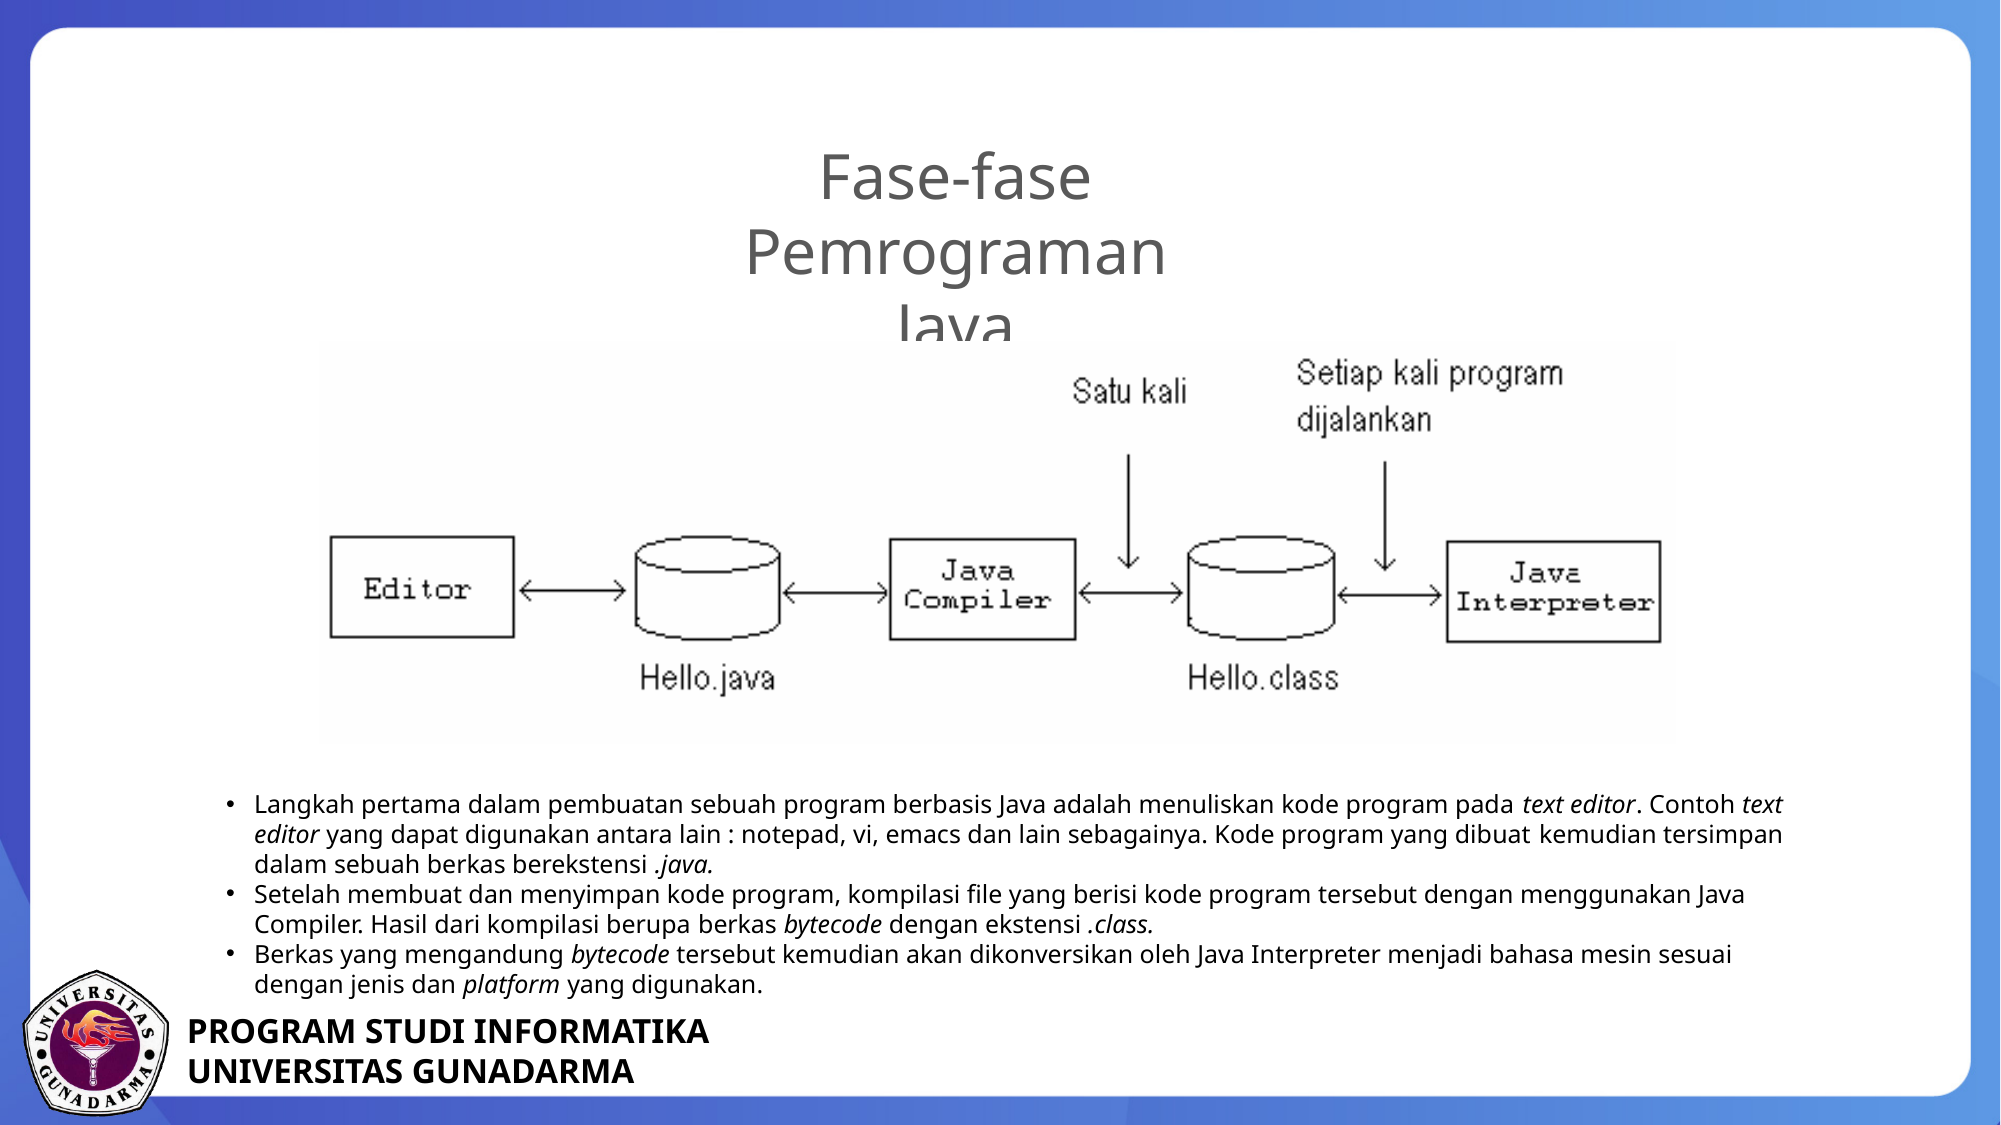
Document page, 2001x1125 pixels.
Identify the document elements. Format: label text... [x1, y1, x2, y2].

text_box Fase-fase Pemrograman Java [668, 129, 1244, 341]
text_box Langkah pertama dalam pembuatan sebuah program berbasis Java adalah menuliskan kode program pada text editor. Contoh text editor yang dapat digunakan antara lain : notepad, vi, emacs dan lain sebagainya. Kode program yang dibuat kemudian tersimpan dalam sebuah berkas berekstensi .java. Setelah membuat dan menyimpan kode program, kompilasi file yang berisi kode program tersebut dengan menggunakan Java Compiler. Hasil dari kompilasi berupa berkas bytecode dengan ekstensi .class. Berkas yang mengandung bytecode tersebut kemudian akan dikonversikan oleh Java Interpreter menjadi bahasa mesin sesuai dengan jenis dan platform yang digunakan. [226, 788, 1815, 999]
picture [0, 0, 2001, 1125]
